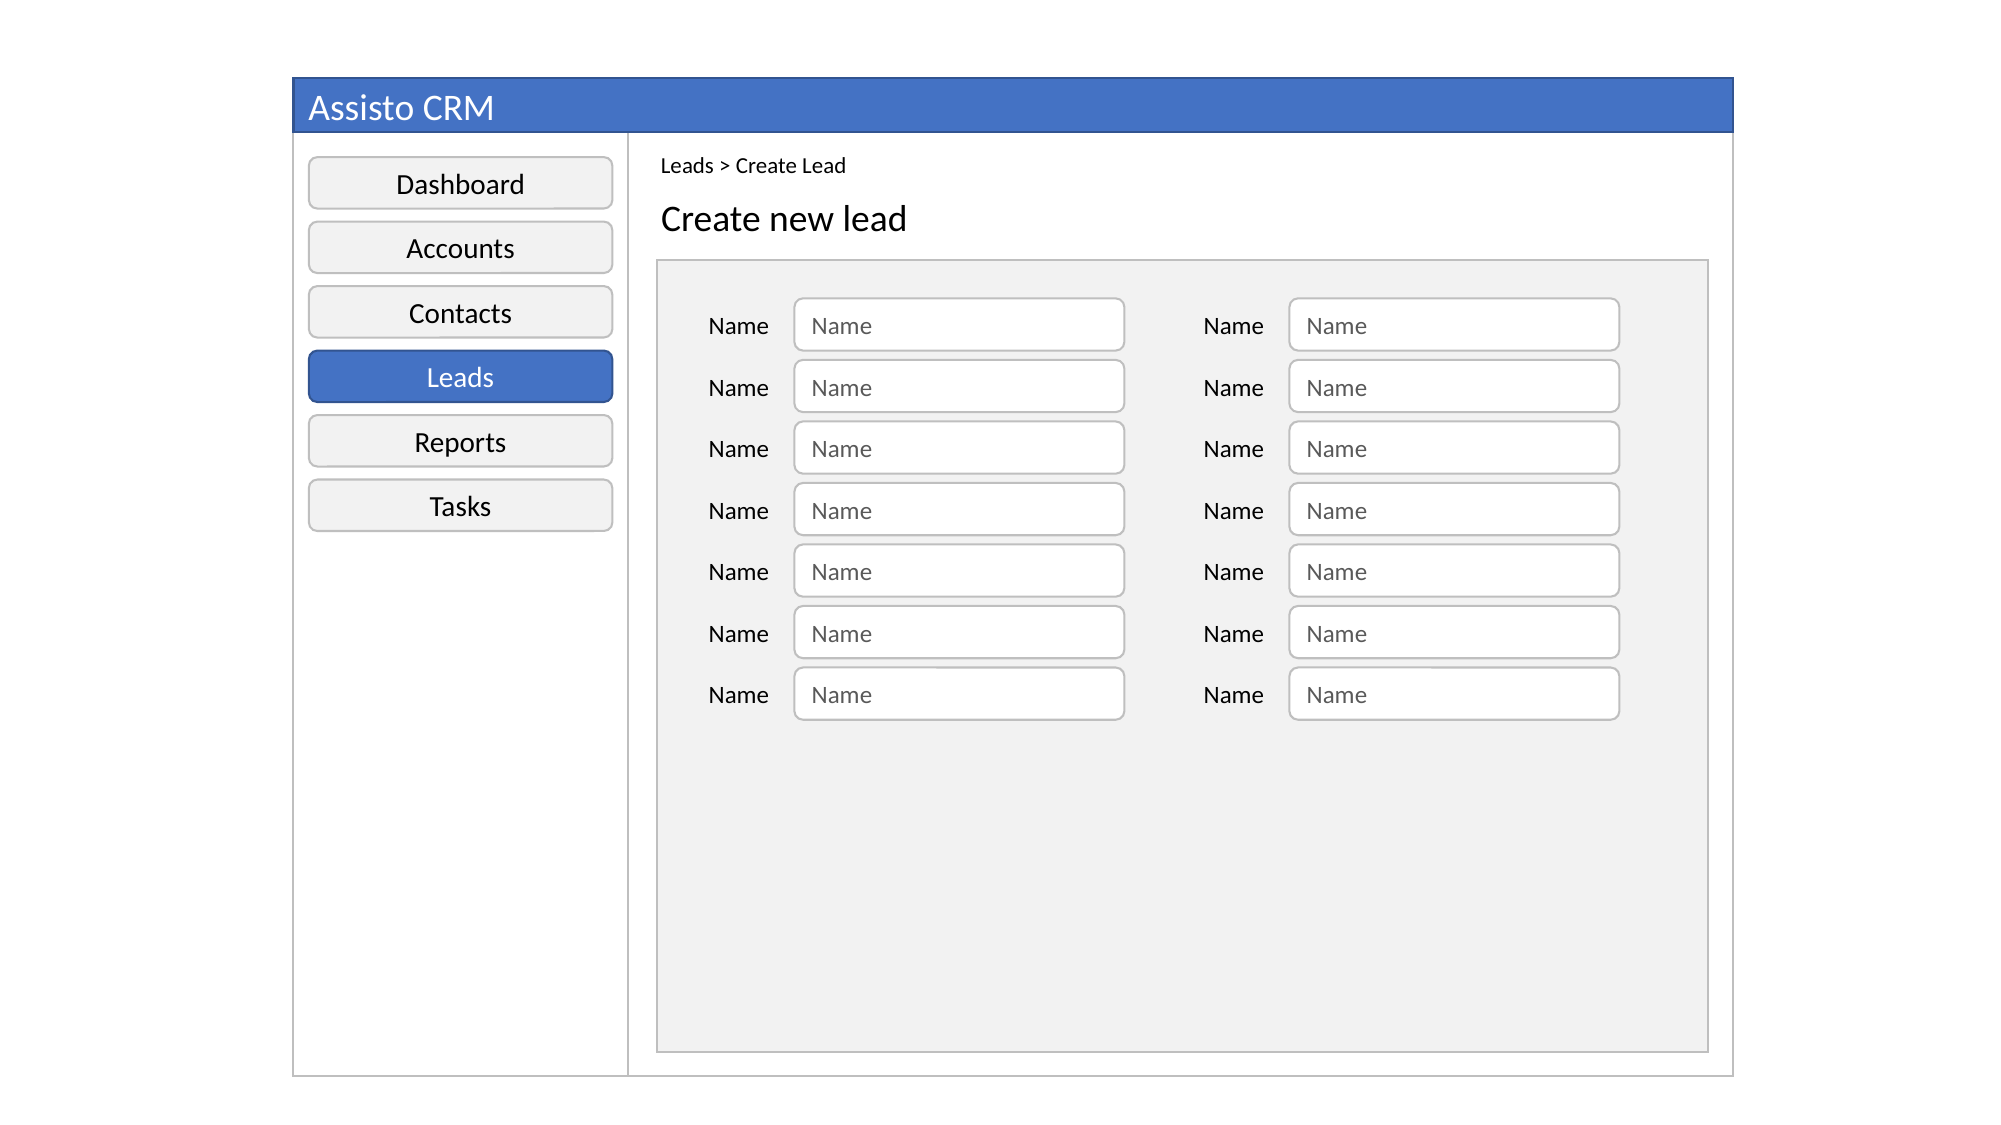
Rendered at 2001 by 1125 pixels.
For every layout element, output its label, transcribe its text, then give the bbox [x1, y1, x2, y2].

text_box Name [1150, 604, 1283, 660]
text_box Name [655, 420, 788, 475]
text_box Name [655, 666, 788, 721]
text_box Accounts [307, 220, 614, 275]
text_box [656, 259, 1709, 1053]
text_box Assisto CRM [292, 77, 1734, 133]
text_box Name [1150, 420, 1283, 475]
text_box Name [793, 297, 1126, 352]
text_box Name [1150, 543, 1283, 598]
text_box [629, 133, 1734, 1077]
text_box Name [655, 543, 788, 598]
text_box Name [1288, 297, 1621, 352]
text_box Name [1288, 358, 1621, 414]
text_box Name [793, 666, 1126, 721]
text_box Name [793, 543, 1126, 598]
text_box Name [655, 481, 788, 537]
text_box Reports [307, 414, 614, 468]
text_box Name [793, 420, 1126, 475]
text_box Name [1150, 358, 1283, 414]
text_box Name [1288, 543, 1621, 598]
text_box Create new lead [646, 186, 1179, 247]
text_box Name [1288, 481, 1621, 537]
text_box Leads [307, 349, 614, 404]
text_box Name [1288, 604, 1621, 660]
text_box [292, 133, 629, 1077]
text_box Name [1288, 666, 1621, 721]
text_box Name [793, 604, 1126, 660]
text_box Name [1288, 420, 1621, 475]
text_box Name [655, 358, 788, 414]
text_box Name [655, 604, 788, 660]
text_box Tasks [307, 478, 614, 533]
text_box Name [793, 481, 1126, 537]
text_box Leads > Create Lead [646, 142, 1146, 186]
text_box Name [1150, 666, 1283, 721]
text_box Name [1150, 481, 1283, 537]
text_box Contacts [307, 285, 614, 339]
text_box Name [655, 297, 788, 352]
text_box Dashboard [307, 156, 614, 210]
text_box Name [793, 358, 1126, 414]
text_box Name [1150, 297, 1283, 352]
